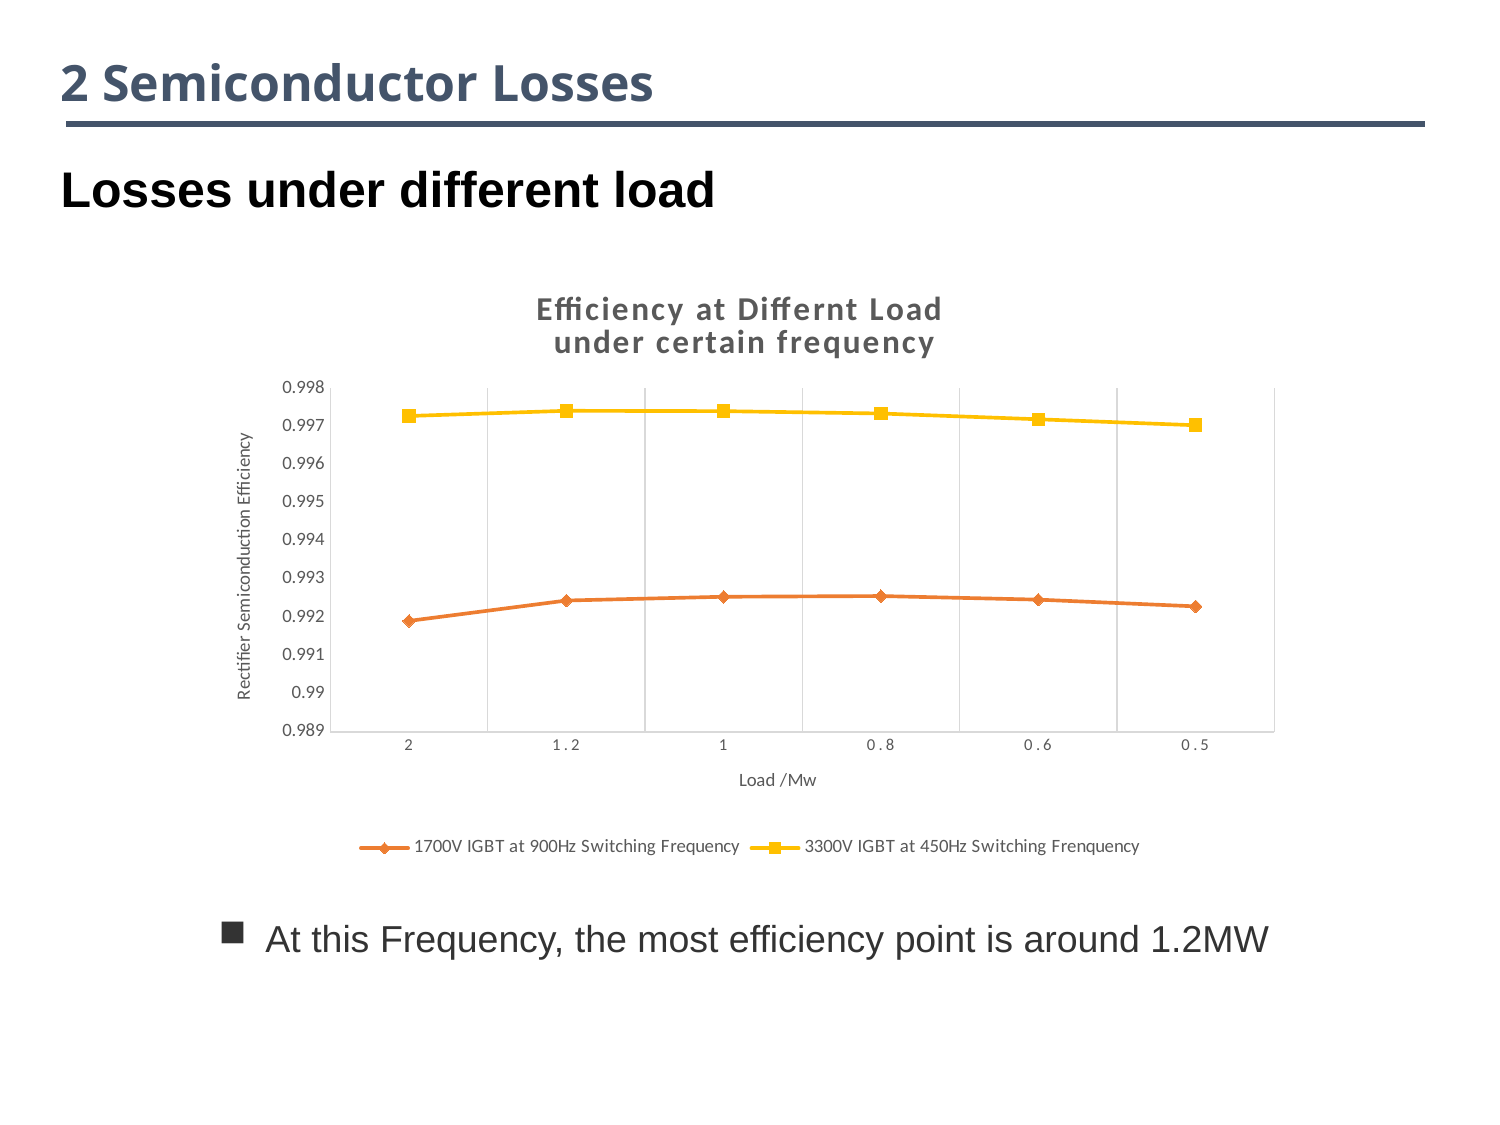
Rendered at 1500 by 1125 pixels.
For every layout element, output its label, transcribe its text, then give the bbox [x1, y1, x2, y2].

chart [203, 261, 1297, 864]
text_box 2 Semiconductor Losses [45, 39, 1399, 132]
text_box Losses under different load [45, 150, 1399, 226]
text_box At this Frequency, the most efficiency point is around 1.2MW [203, 898, 1382, 968]
